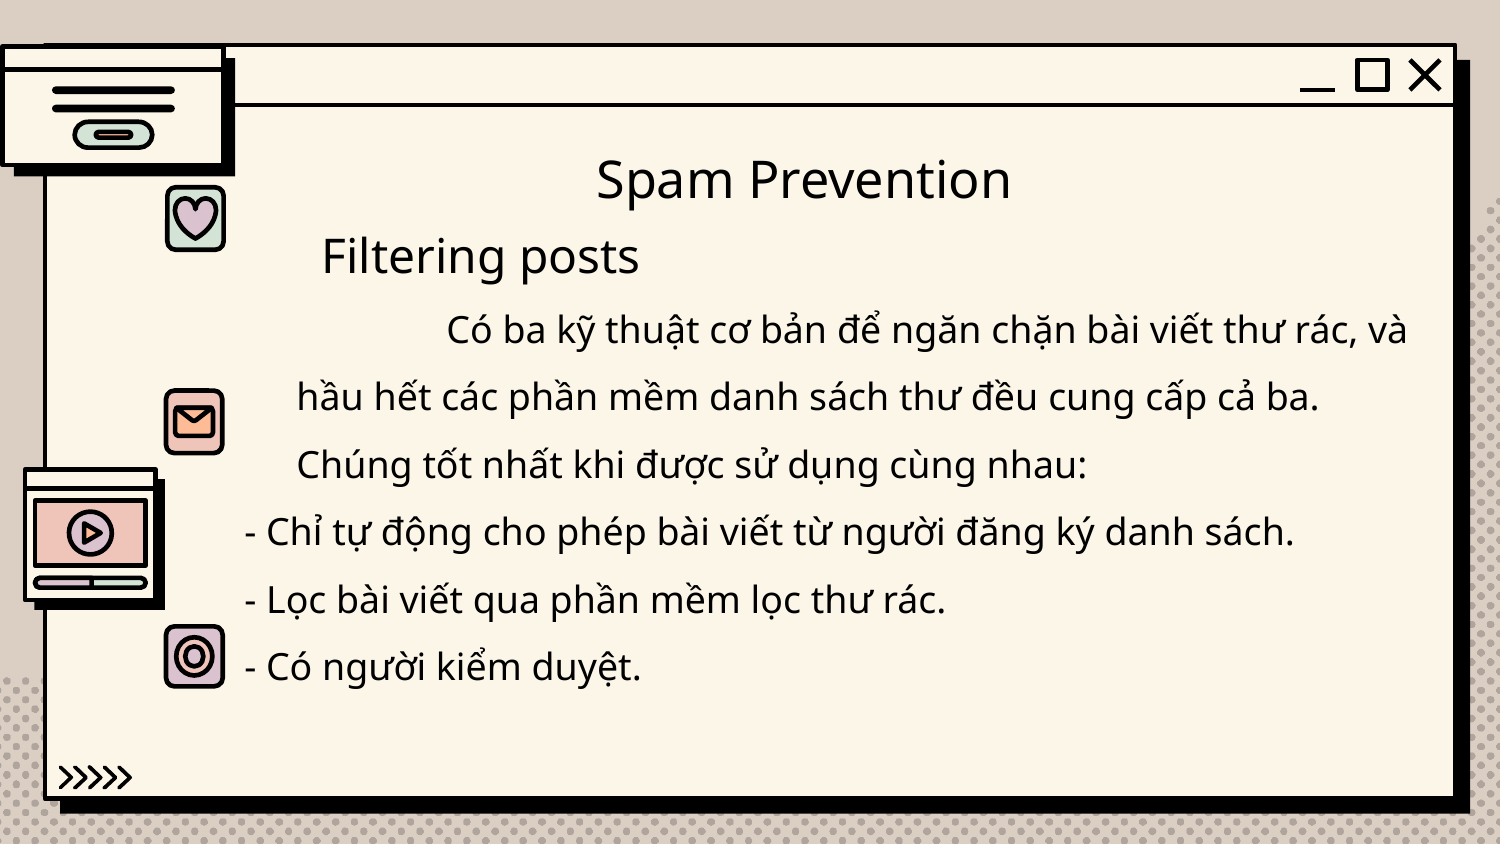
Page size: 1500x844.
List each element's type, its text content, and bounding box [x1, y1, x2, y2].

text_box [102, 765, 117, 790]
text_box [73, 765, 88, 790]
text_box [59, 765, 74, 789]
text_box [117, 765, 133, 790]
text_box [2, 46, 236, 177]
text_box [24, 469, 166, 611]
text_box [167, 186, 224, 251]
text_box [165, 626, 223, 687]
text_box Spam Prevention Filtering posts Có ba kỹ thuật cơ bản để ngăn chặn bài viết thư rác, và hầu hết các phần mềm danh sách thư đều cung cấp cả ba. Chúng tốt nhất khi được sử dụng cùng nhau: - Chỉ tự động cho phép bài viết từ người đăng ký danh sách. - Lọc bài viết qua phần mềm lọc thư rác. - Có người kiểm duyệt. [206, 127, 1436, 761]
text_box [87, 765, 103, 790]
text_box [165, 390, 223, 454]
